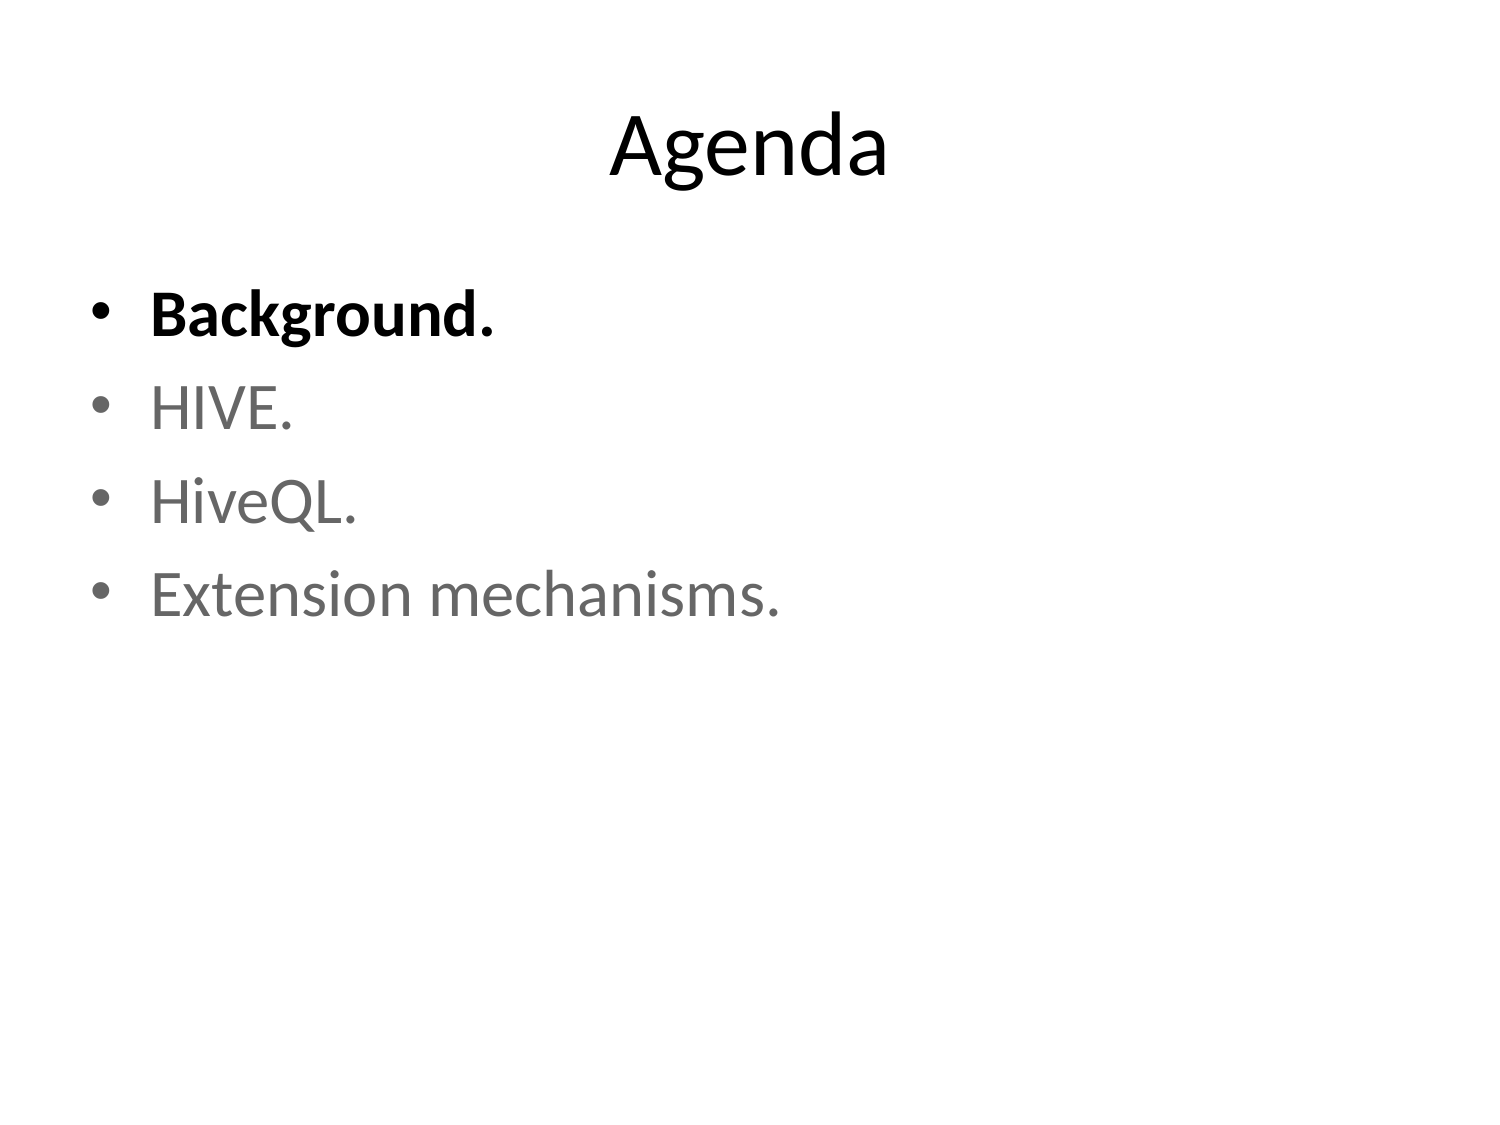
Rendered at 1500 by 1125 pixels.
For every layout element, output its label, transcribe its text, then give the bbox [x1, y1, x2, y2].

list Background. HIVE. HiveQL. Extension mechanisms. [75, 262, 1425, 1005]
title Agenda [75, 45, 1425, 233]
